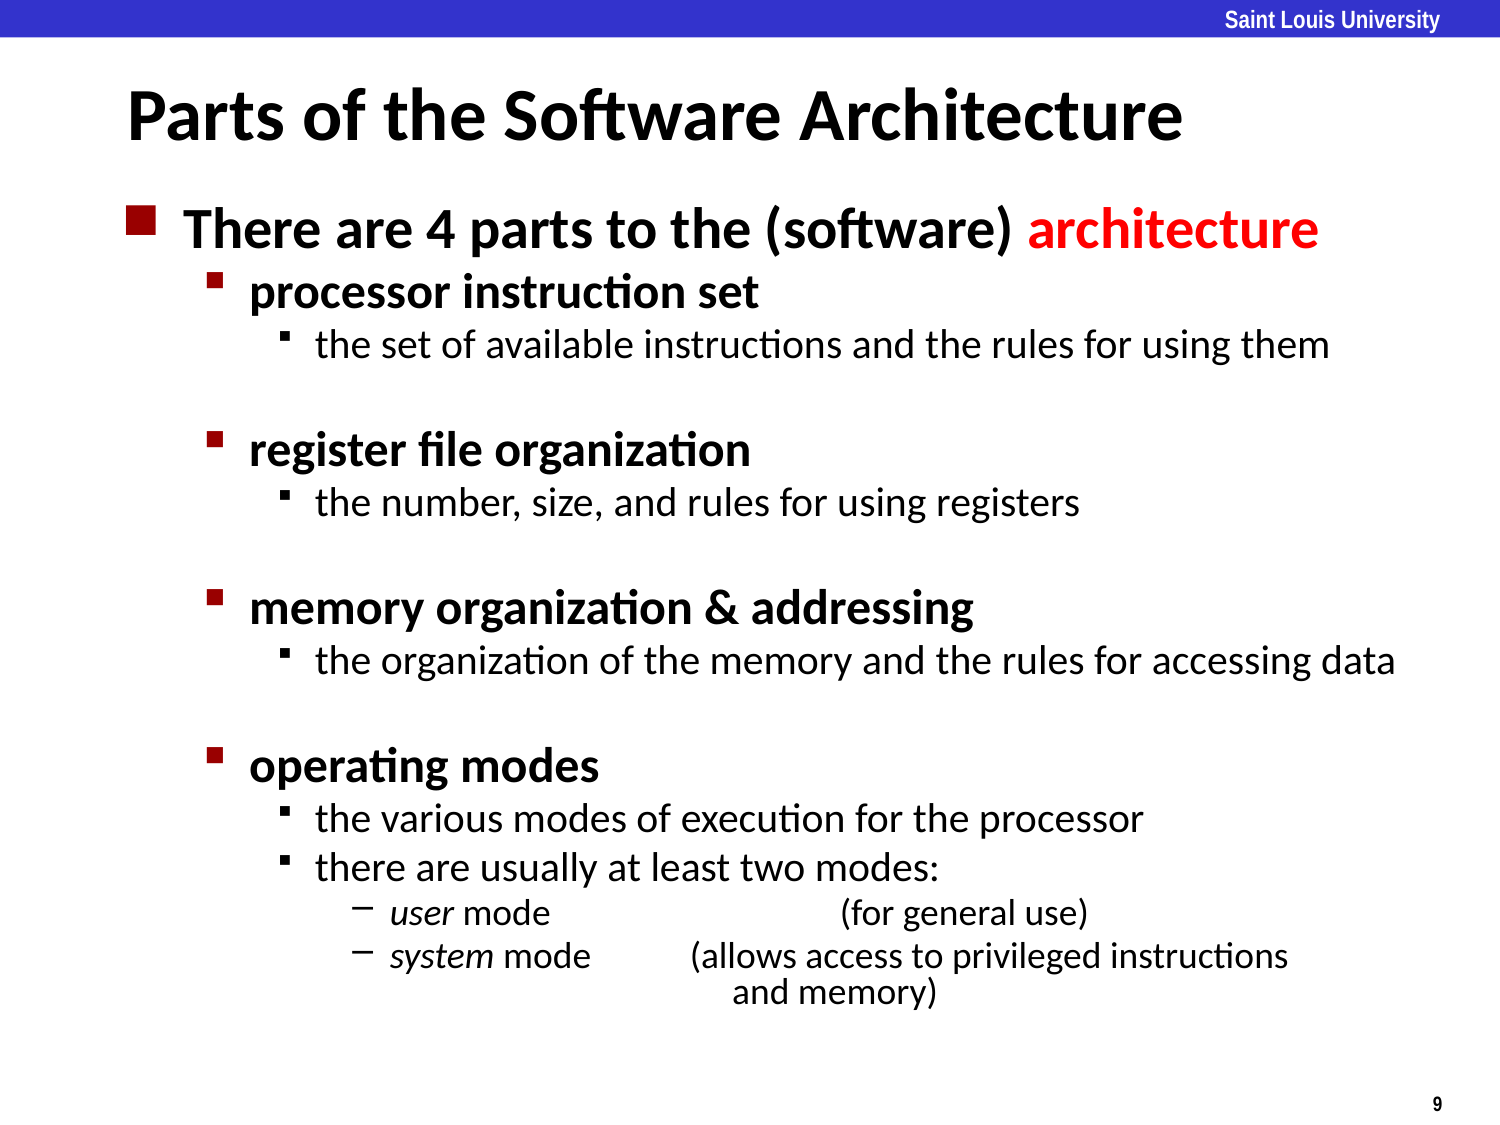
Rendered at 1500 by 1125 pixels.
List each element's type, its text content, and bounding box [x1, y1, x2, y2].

title Parts of the Software Architecture [111, 57, 1468, 163]
list There are 4 parts to the (software) architecture processor instruction set the set of available instructions and the rules for using them register file organization the number, size, and rules for using registers memory organization & addressing the organization of the memory and the rules for accessing data operating modes the various modes of execution for the processor there are usually at least two modes: user mode (for general use) system mode (allows access to privileged instructions and memory) [111, 196, 1438, 1036]
